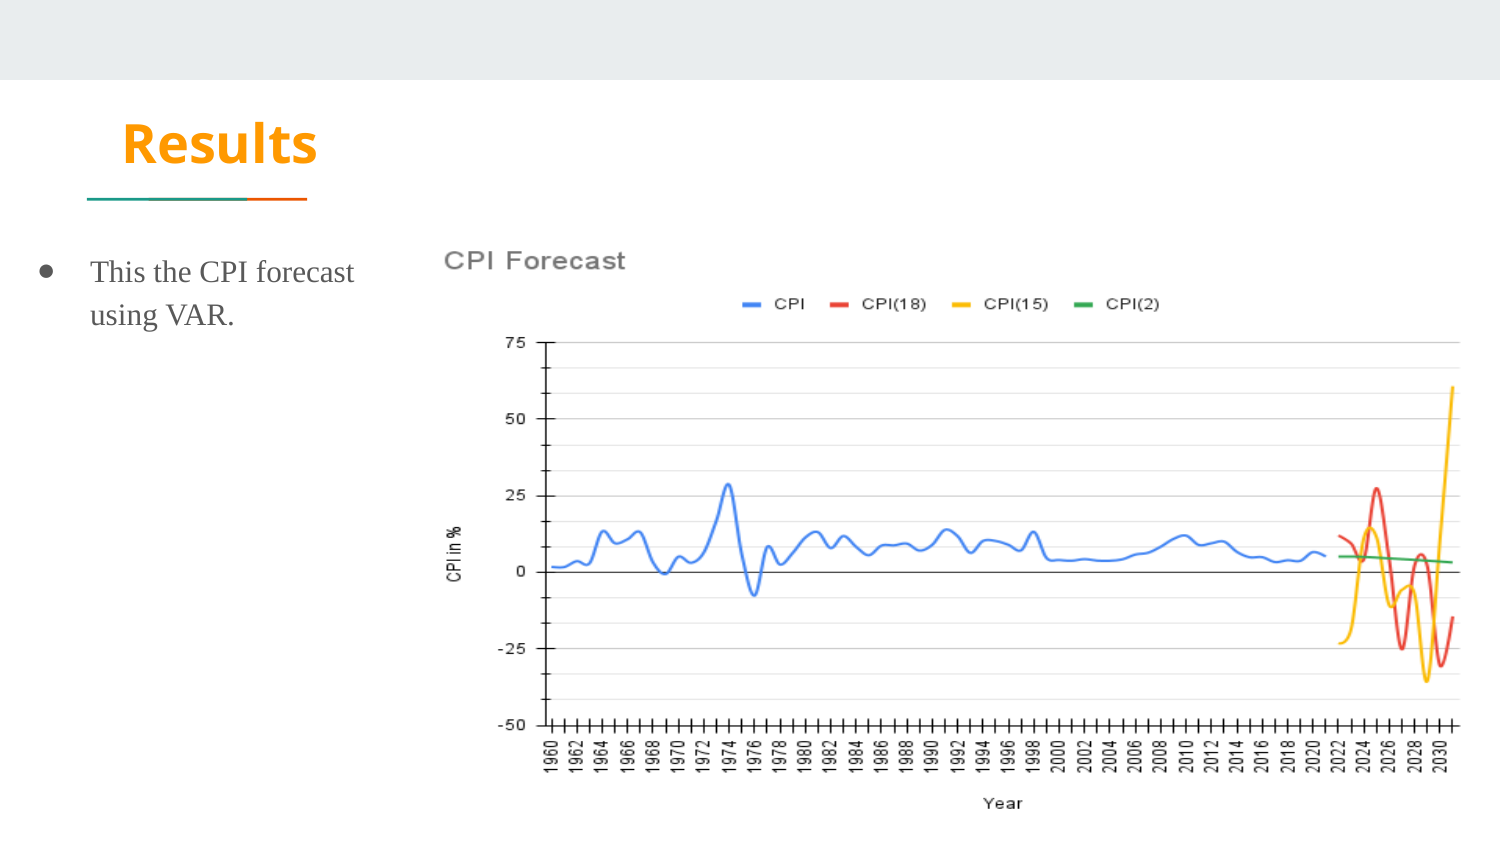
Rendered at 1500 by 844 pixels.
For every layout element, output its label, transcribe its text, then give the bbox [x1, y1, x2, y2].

title Results [106, 94, 1190, 191]
picture [403, 214, 1500, 844]
list This the CPI forecast using VAR. [0, 230, 398, 844]
